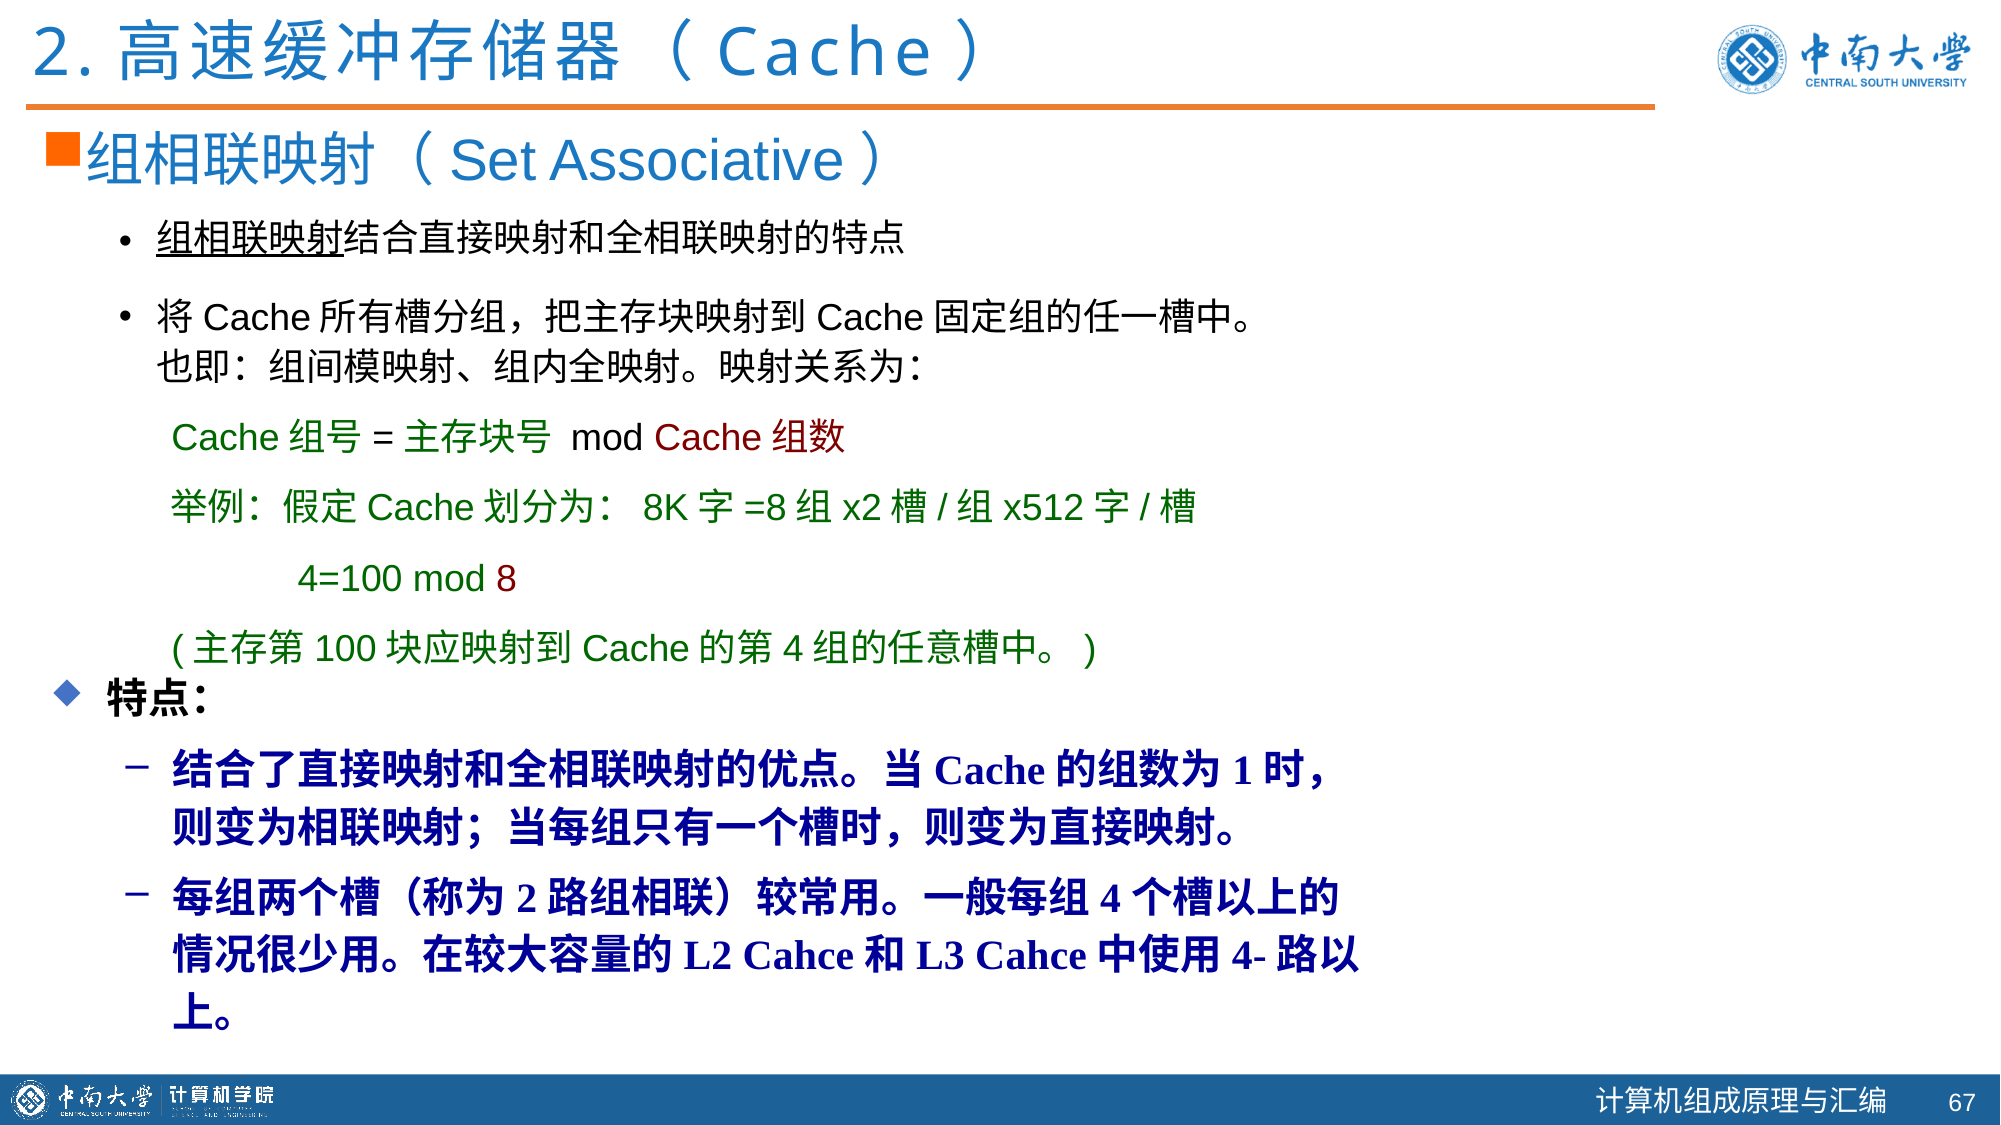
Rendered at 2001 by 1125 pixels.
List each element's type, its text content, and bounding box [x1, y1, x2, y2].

picture [1708, 19, 1982, 99]
text_box 组相联映射结合直接映射和全相联映射的特点 将Cache所有槽分组，把主存块映射到Cache固定组的任一槽中。也即：组间模映射、组内全映射。映射关系为： Cache组号=主存块号 mod Cache组数 举例：假定Cache划分为：8K字=8组x2槽/组x512字/槽 4=100 mod 8 (主存第100块应映射到Cache的第4组的任意槽中。) [104, 200, 1277, 670]
list 2.高速缓冲存储器（Cache） [17, 10, 1615, 83]
text_box 特点： 结合了直接映射和全相联映射的优点。当Cache的组数为1时，则变为相联映射；当每组只有一个槽时，则变为直接映射。 每组两个槽（称为2路组相联）较常用。一般每组4个槽以上的情况很少用。在较大容量的L2 Cahce和L3 Cahce中使用4-路以上。 [35, 670, 1386, 1051]
list 组相联映射（Set Associative） [26, 114, 1968, 217]
picture [0, 1080, 299, 1120]
slide_number 66 [1916, 1079, 1992, 1124]
